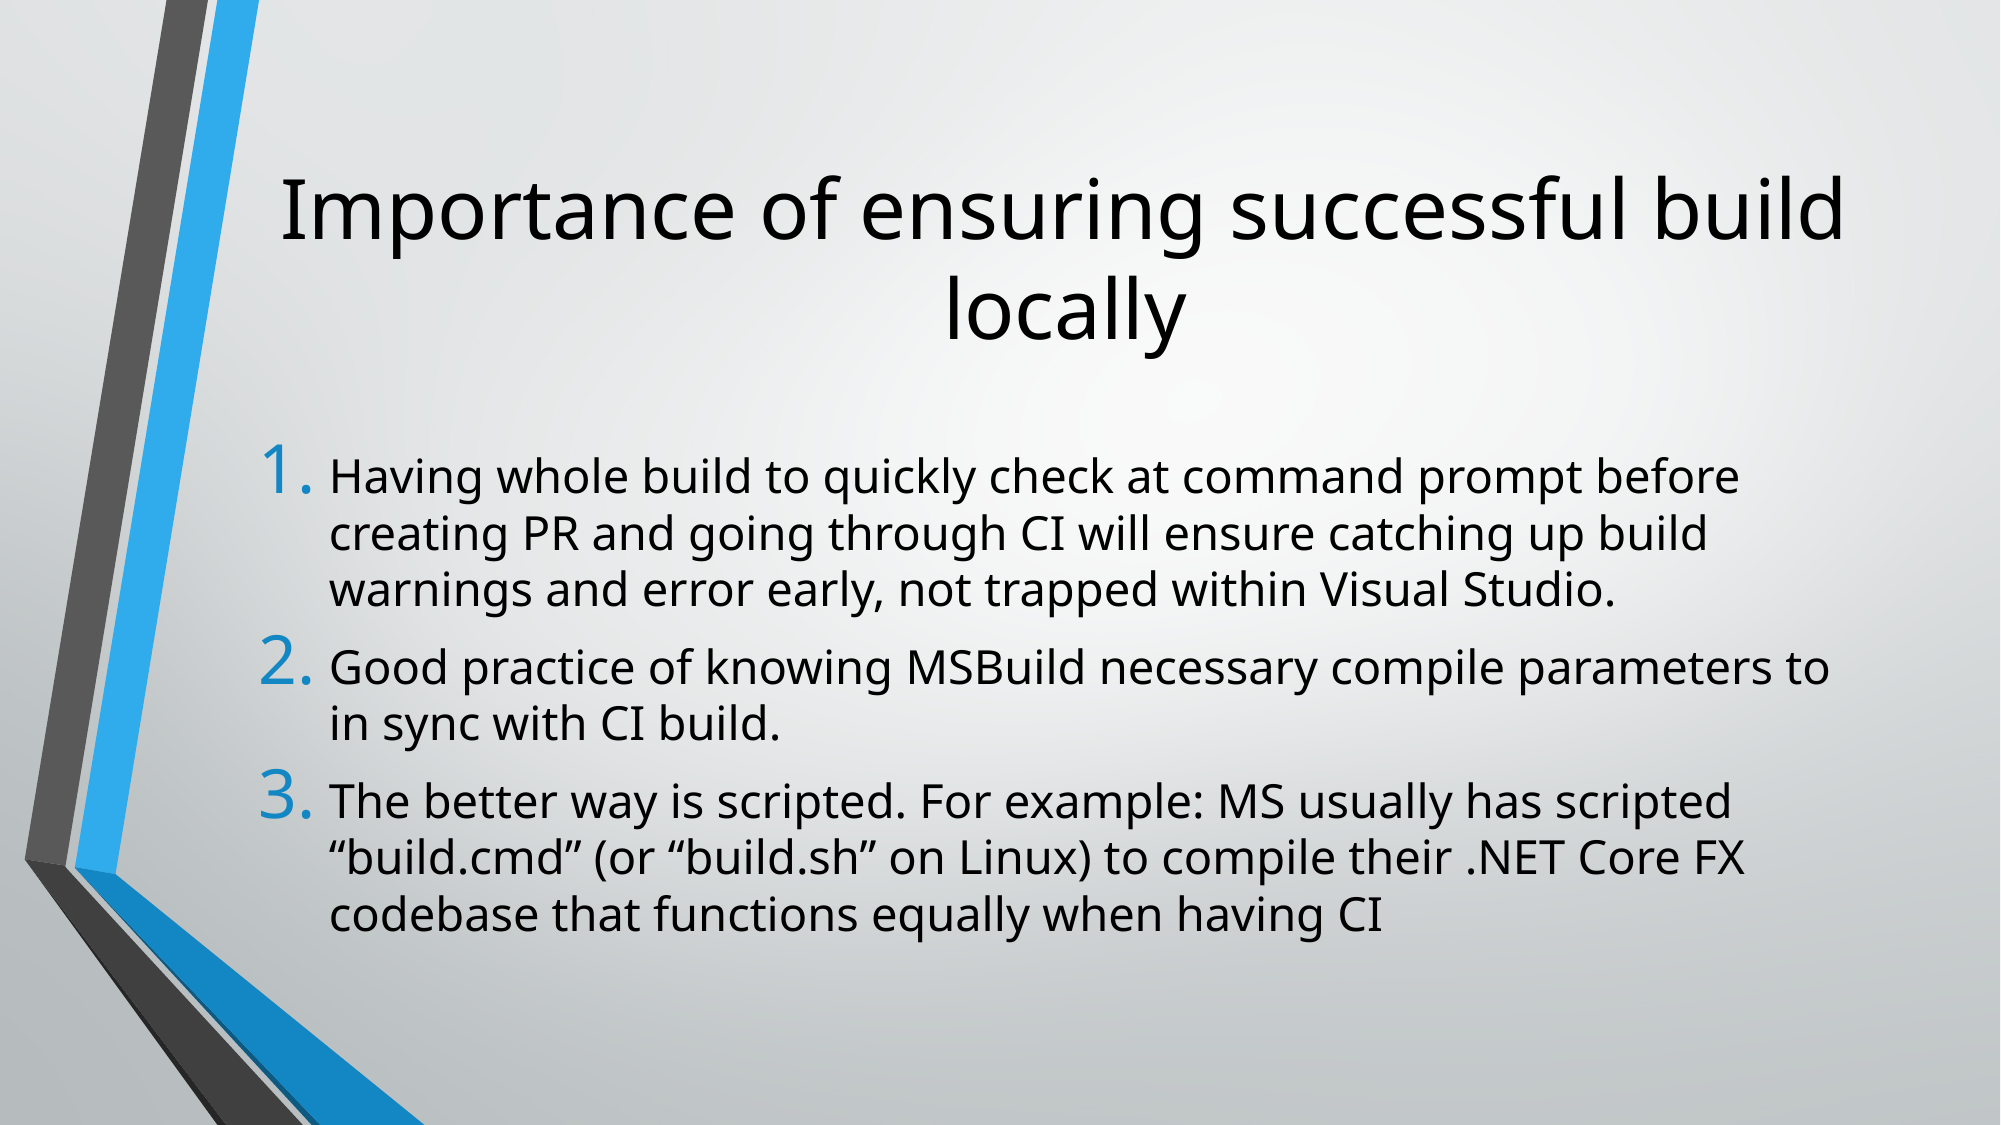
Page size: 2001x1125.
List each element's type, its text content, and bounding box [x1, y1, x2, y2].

list Having whole build to quickly check at command prompt before creating PR and going through CI will ensure catching up build warnings and error early, not trapped within Visual Studio. Good practice of knowing MSBuild necessary compile parameters to in sync with CI build. The better way is scripted. For example: MS usually has scripted “build.cmd” (or “build.sh” on Linux) to compile their .NET Core FX codebase that functions equally when having CI [243, 437, 1887, 950]
title Importance of ensuring successful build locally [243, 112, 1887, 400]
